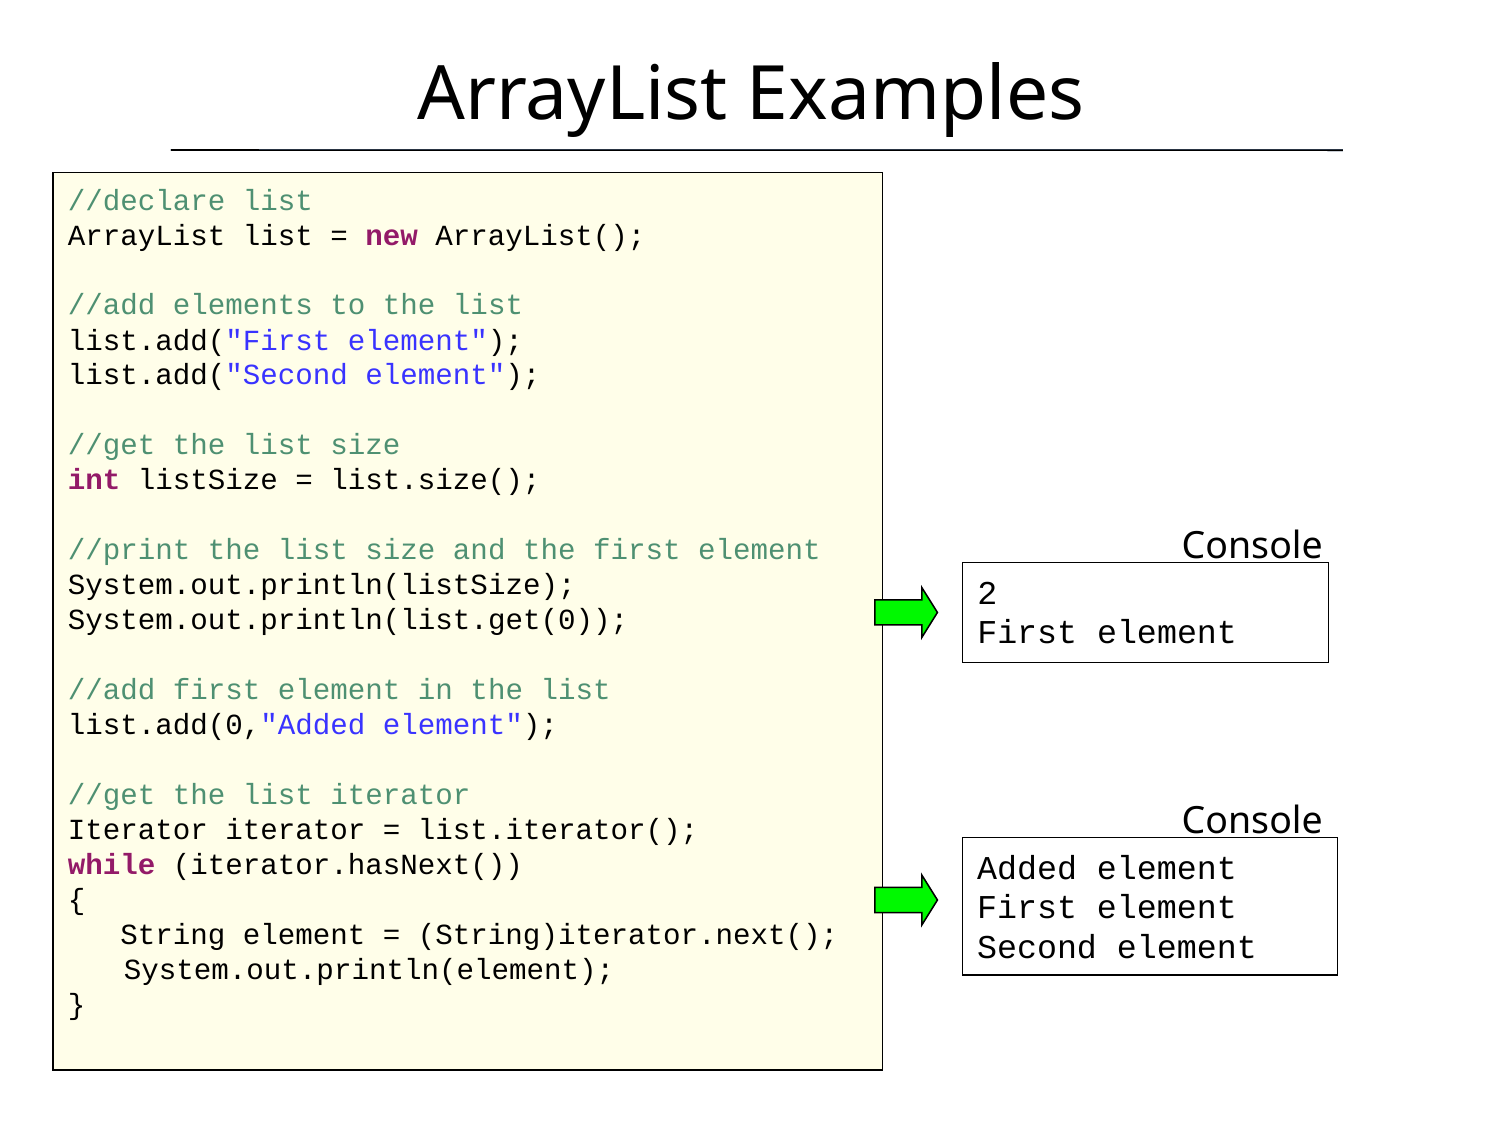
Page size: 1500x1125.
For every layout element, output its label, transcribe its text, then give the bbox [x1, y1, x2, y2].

text_box Console [1166, 787, 1338, 831]
text_box Console [1166, 512, 1338, 575]
text_box [891, 875, 938, 926]
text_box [962, 562, 1330, 663]
text_box ArrayList Examples [75, 35, 1428, 143]
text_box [962, 837, 1338, 976]
text_box [891, 587, 938, 638]
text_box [52, 172, 883, 1071]
